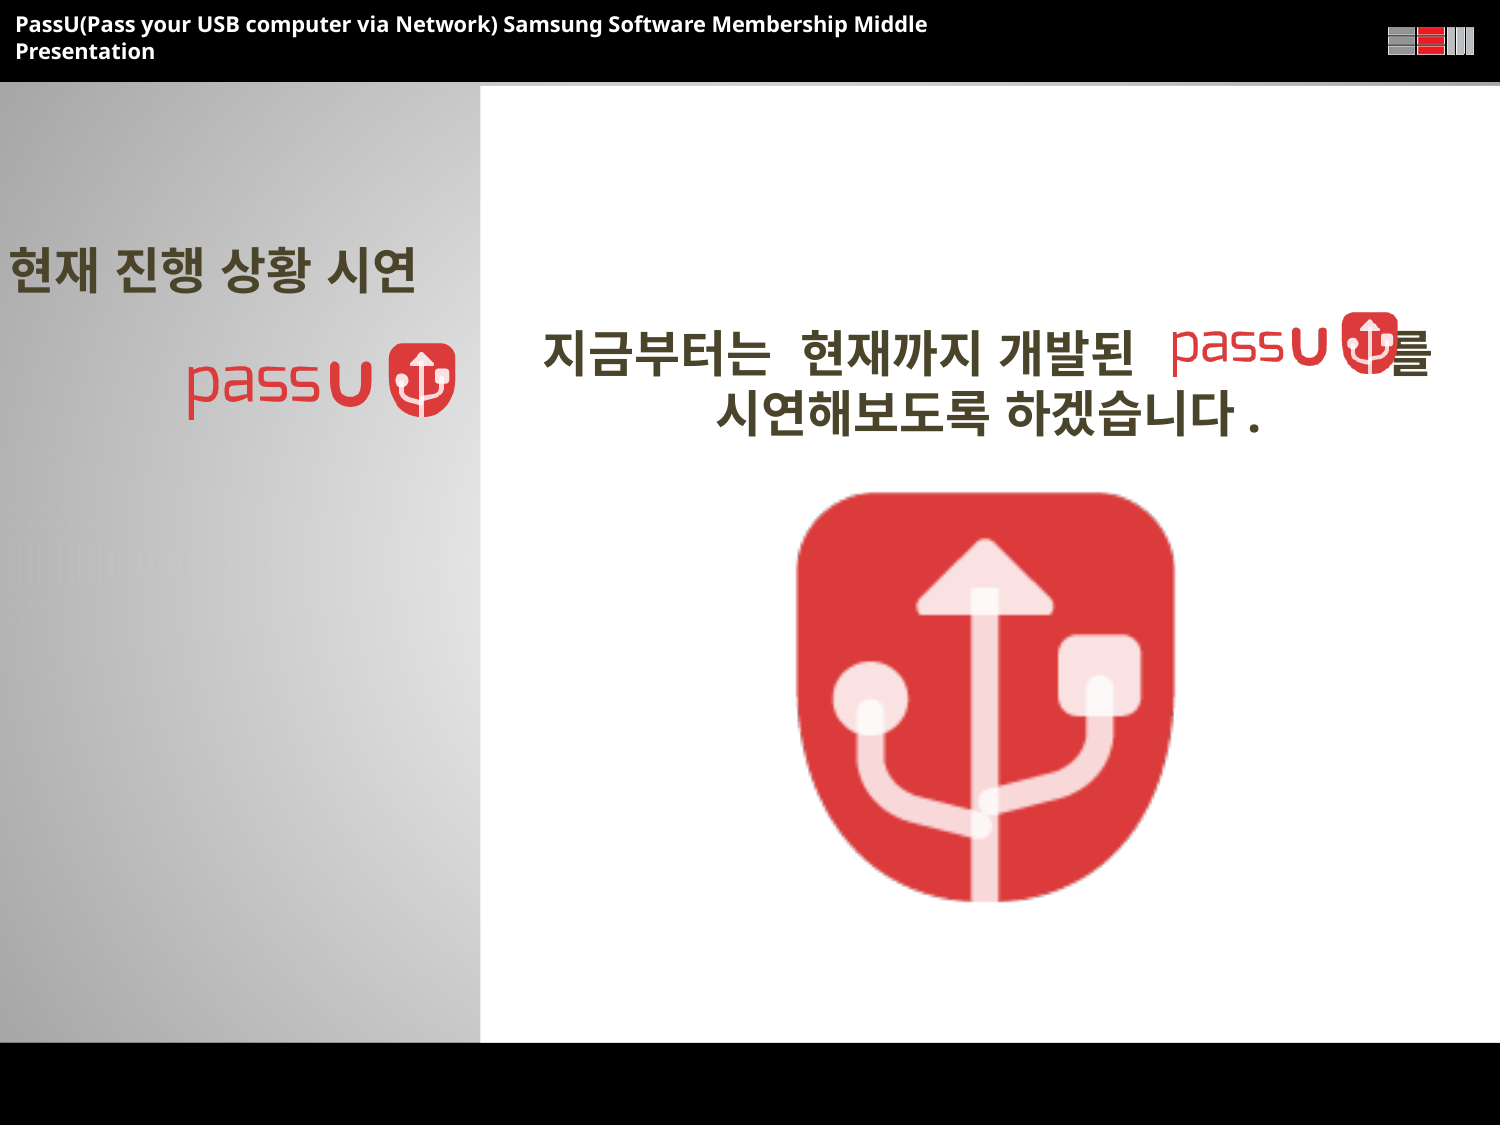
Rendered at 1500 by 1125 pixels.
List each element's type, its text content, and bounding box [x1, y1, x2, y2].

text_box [493, 255, 1483, 453]
picture [1387, 22, 1477, 58]
picture [182, 340, 460, 421]
slide_number 6 [1074, 1042, 1425, 1103]
slide_number PassU(Pass your USB computer via Network) Samsung Software Membership Middle Presentation [0, 7, 1081, 68]
text_box [0, 1041, 1500, 1125]
text_box 현재 진행 상황 시연 [0, 231, 511, 307]
text_box [478, 84, 1500, 1041]
picture [788, 479, 1186, 918]
